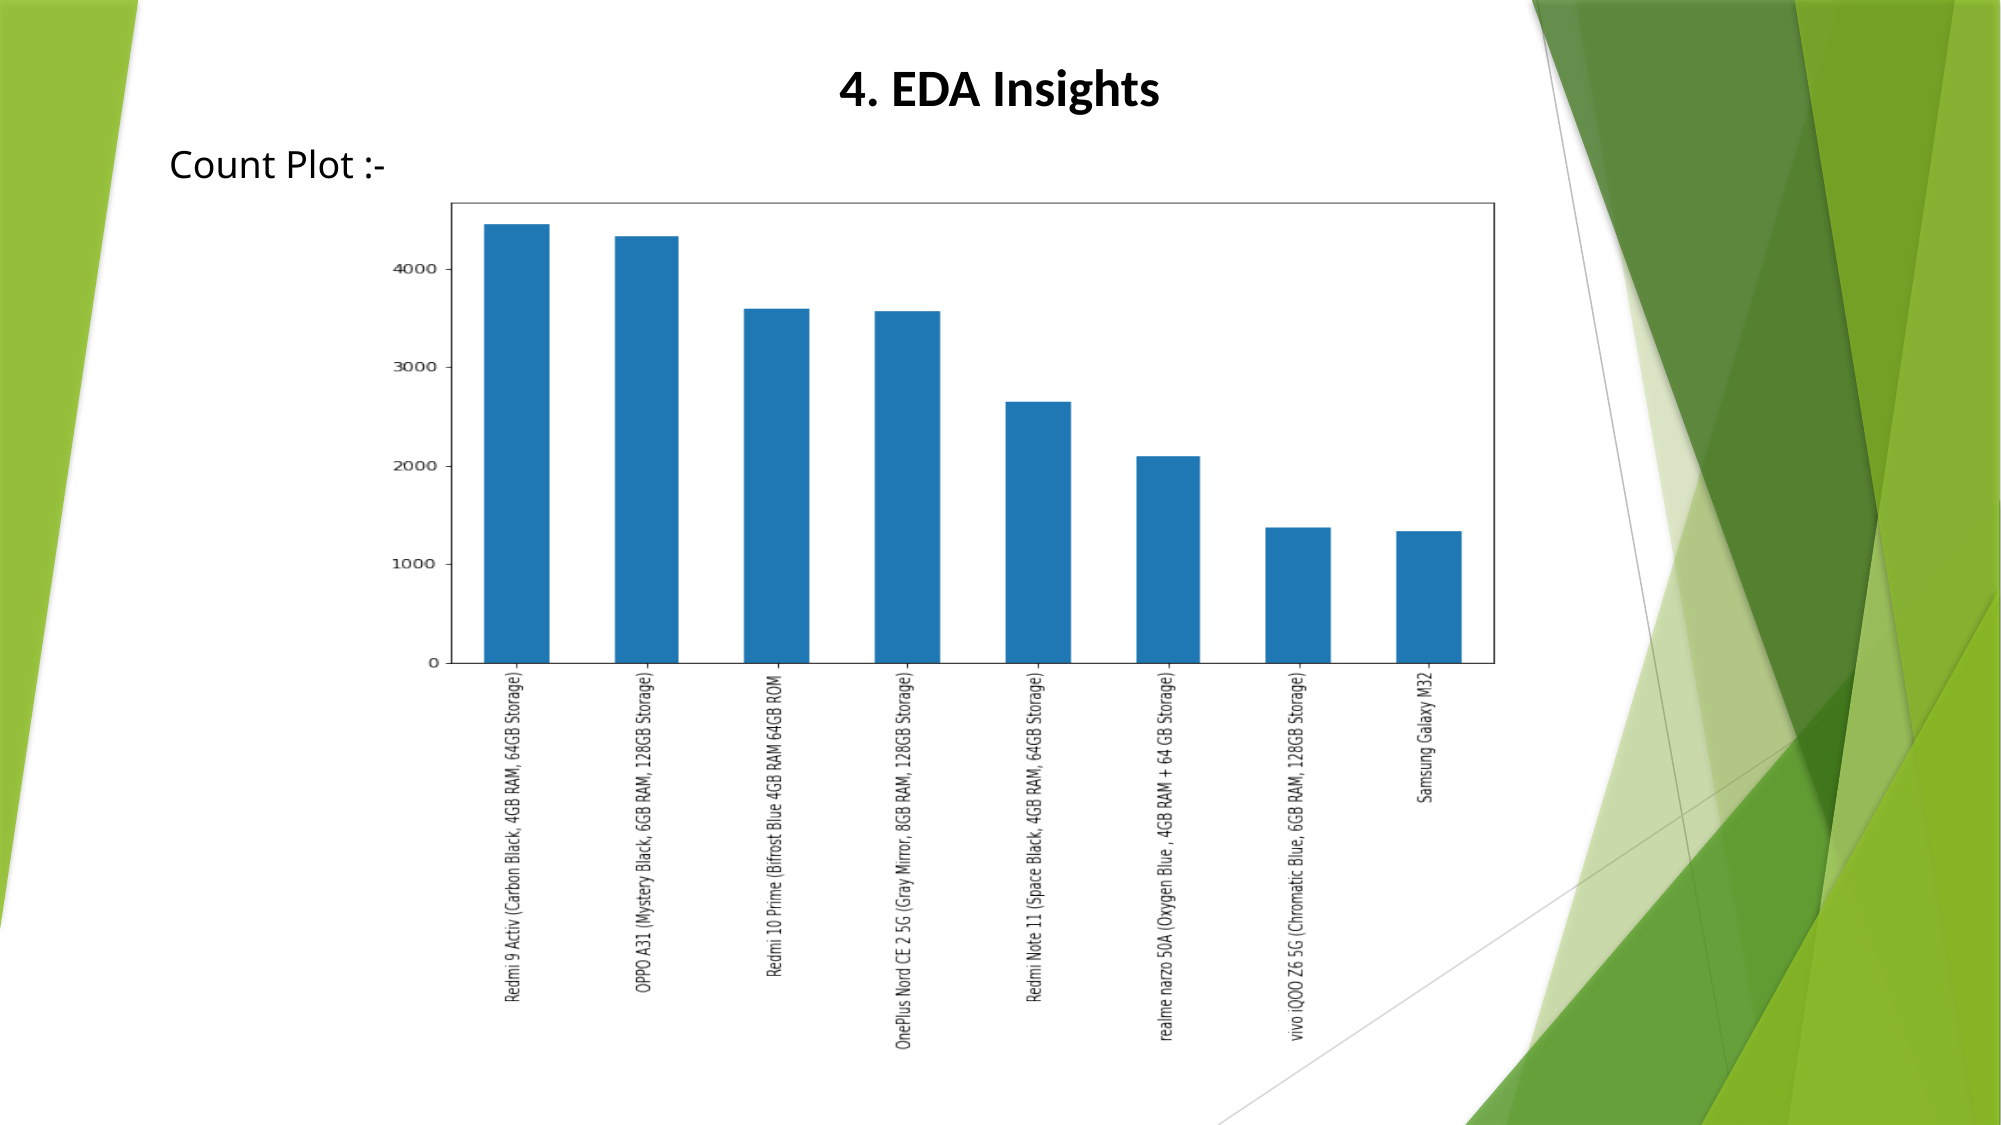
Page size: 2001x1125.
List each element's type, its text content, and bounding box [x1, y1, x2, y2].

picture [377, 193, 1507, 1058]
text_box Count Plot :- [154, 133, 401, 194]
title 4. EDA Insights [249, 46, 1750, 125]
